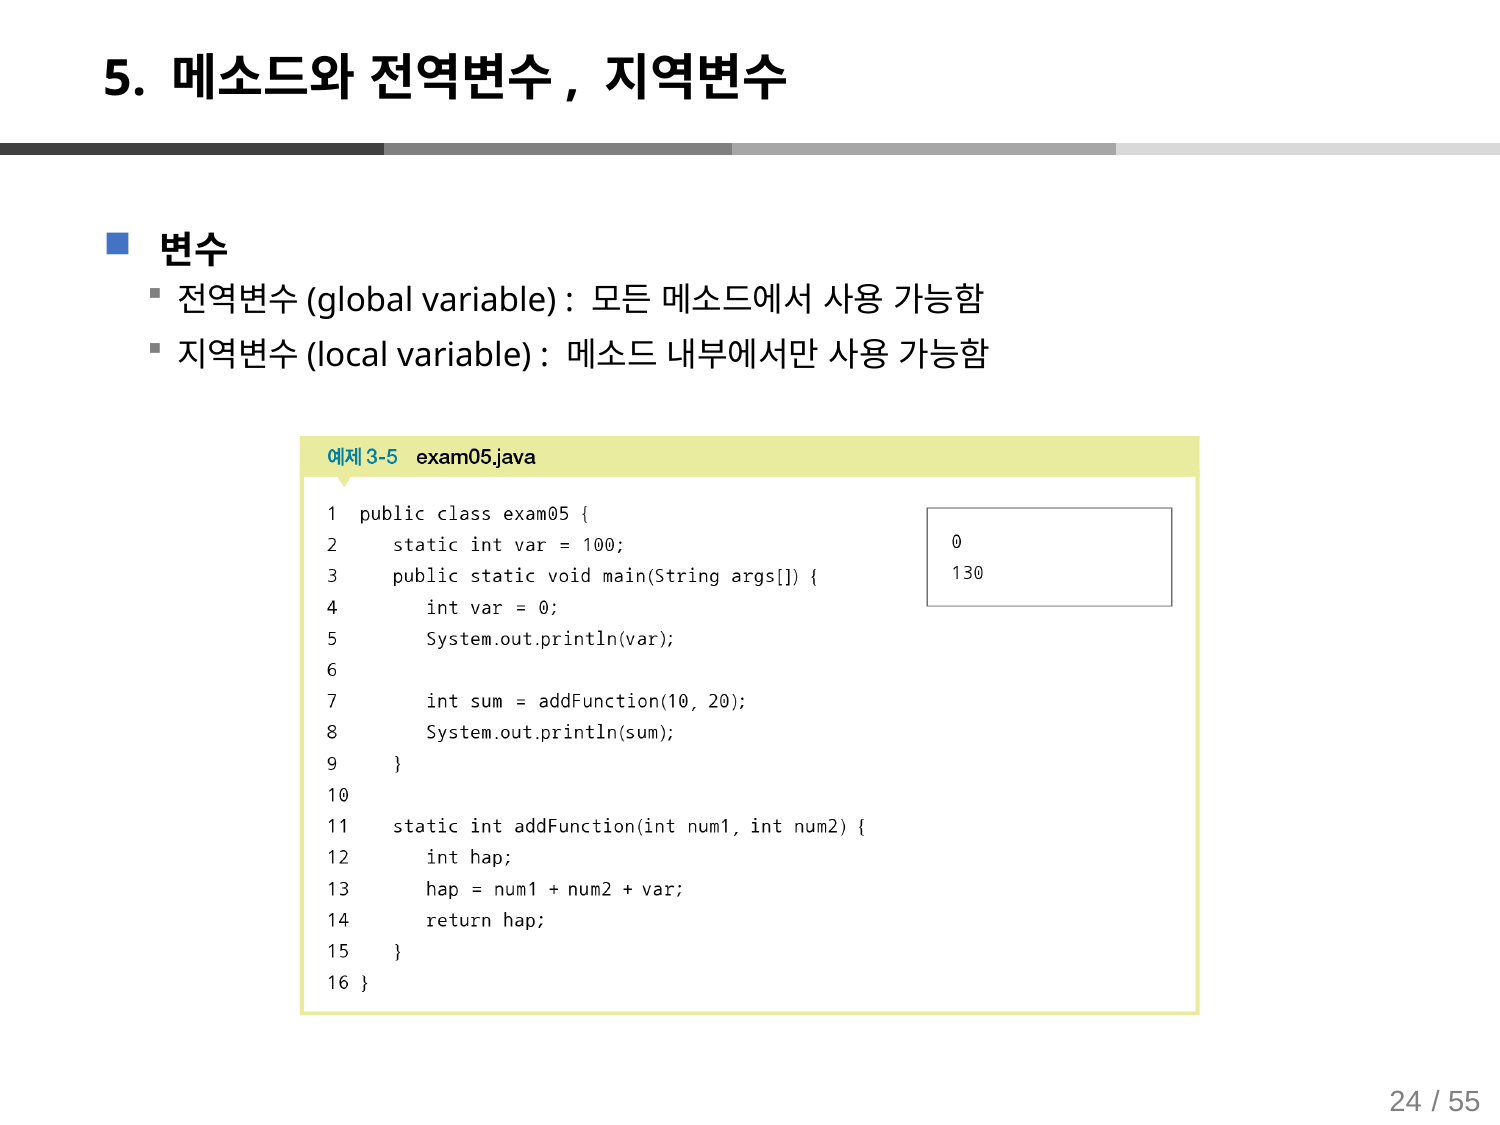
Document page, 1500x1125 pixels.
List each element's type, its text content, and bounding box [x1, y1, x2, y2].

list 변수 전역변수(global variable) : 모든 메소드에서 사용 가능함 지역변수(local variable) : 메소드 내부에서만 사용 가능함 [88, 196, 1436, 1083]
title 5. 메소드와 전역변수, 지역변수 [88, 30, 1211, 121]
picture [292, 430, 1208, 1022]
